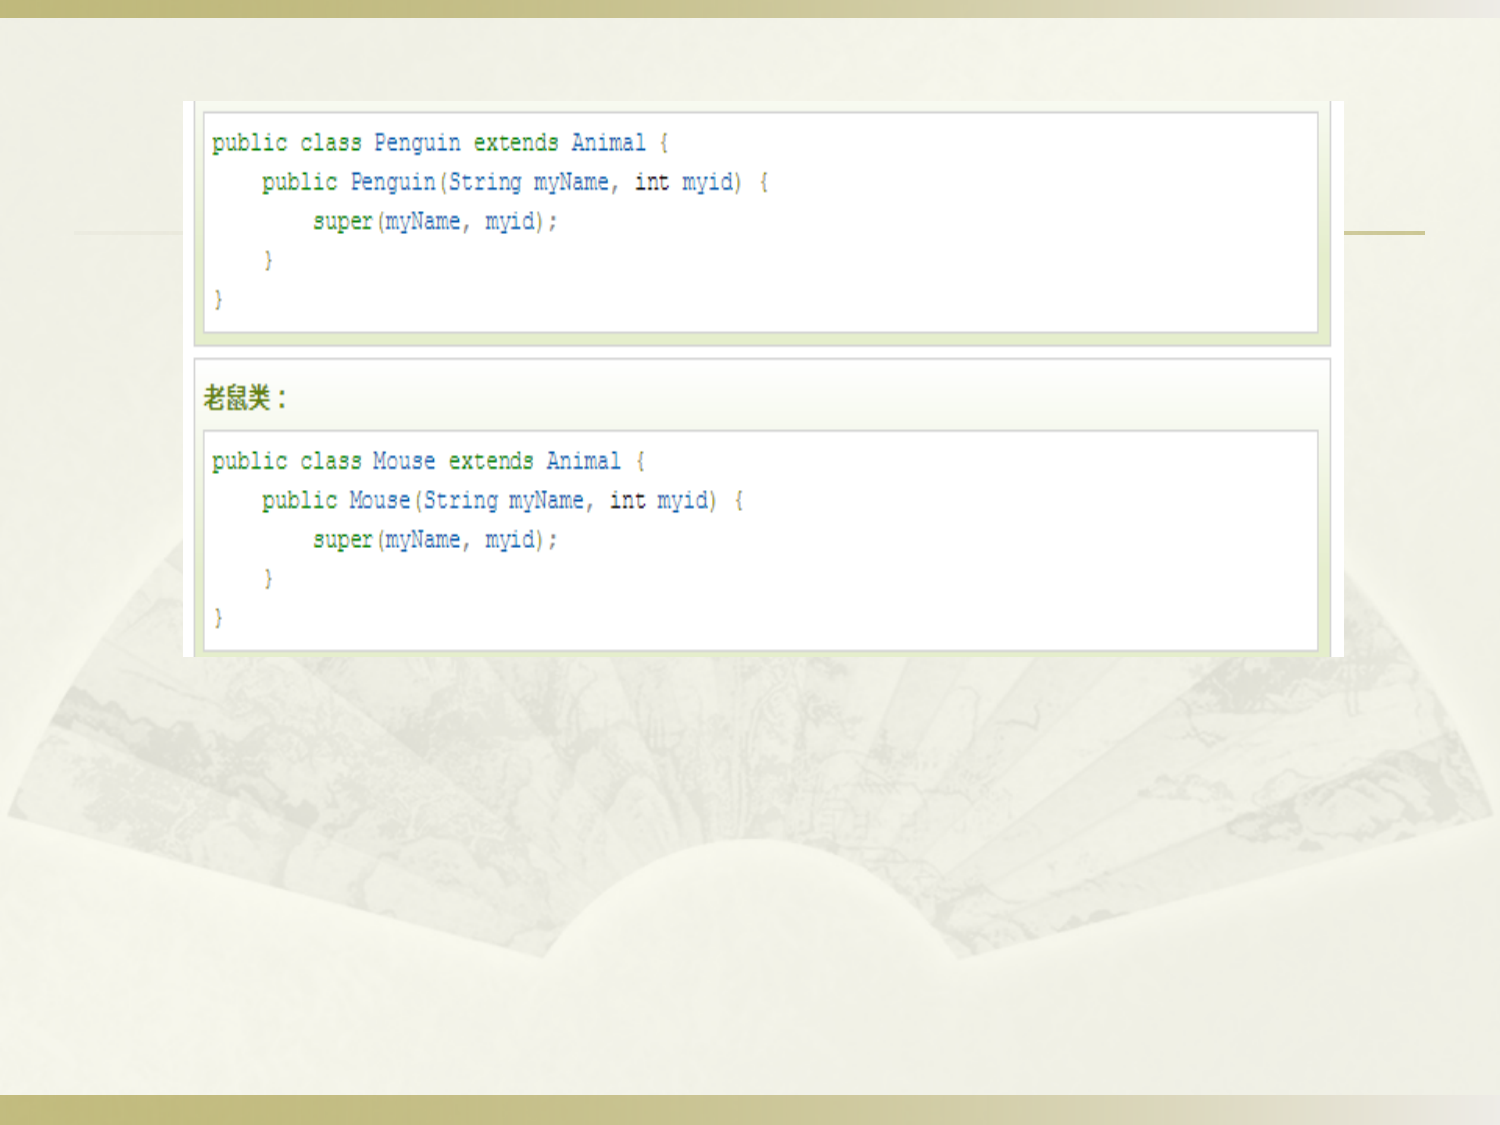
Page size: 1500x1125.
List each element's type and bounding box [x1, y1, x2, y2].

list [182, 101, 1345, 658]
